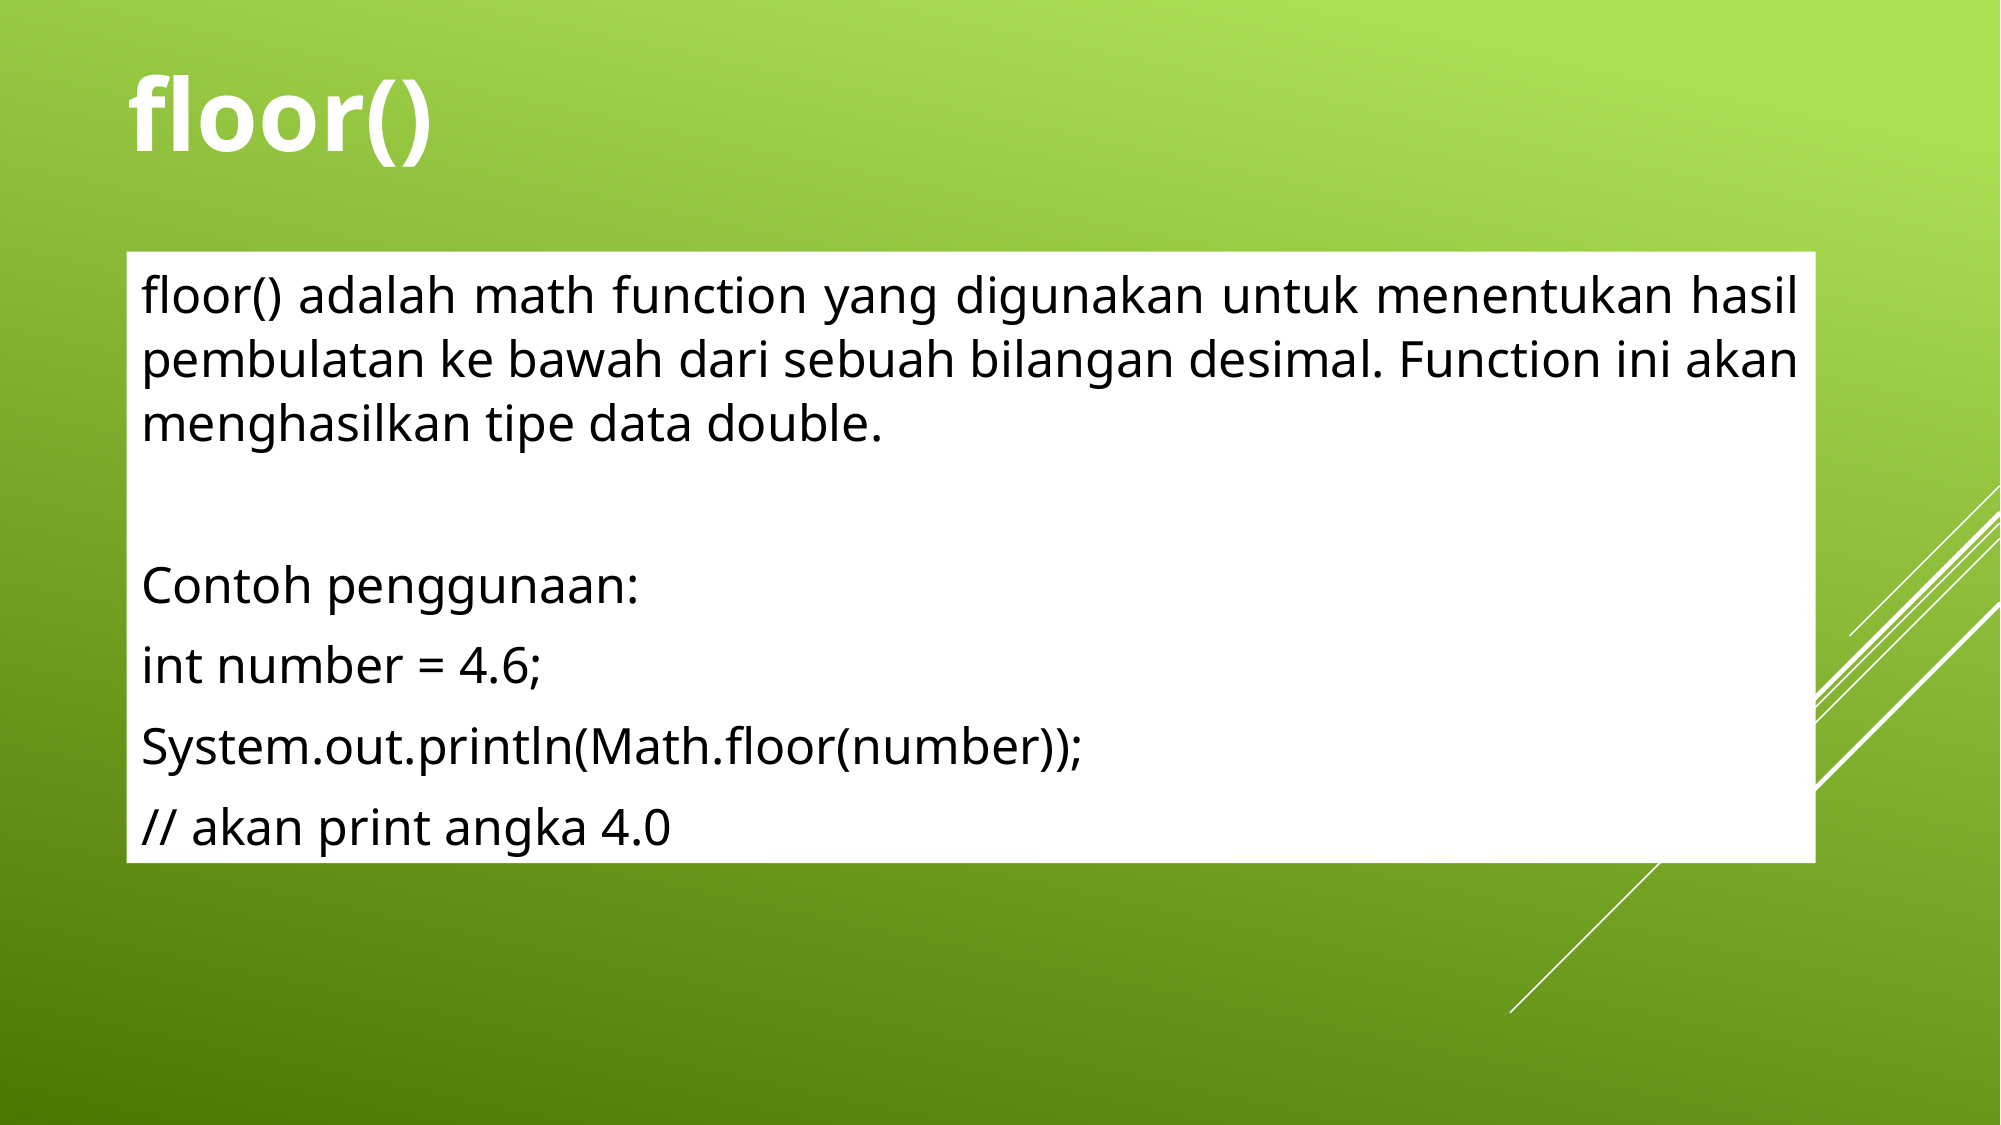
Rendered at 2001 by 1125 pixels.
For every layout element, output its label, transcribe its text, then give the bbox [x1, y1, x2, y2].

list floor() [112, 40, 1835, 182]
text_box floor() adalah math function yang digunakan untuk menentukan hasil pembulatan ke bawah dari sebuah bilangan desimal. Function ini akan menghasilkan tipe data double. Contoh penggunaan: int number = 4.6; System.out.println(Math.floor(number)); // akan print angka 4.0 [126, 251, 1816, 864]
